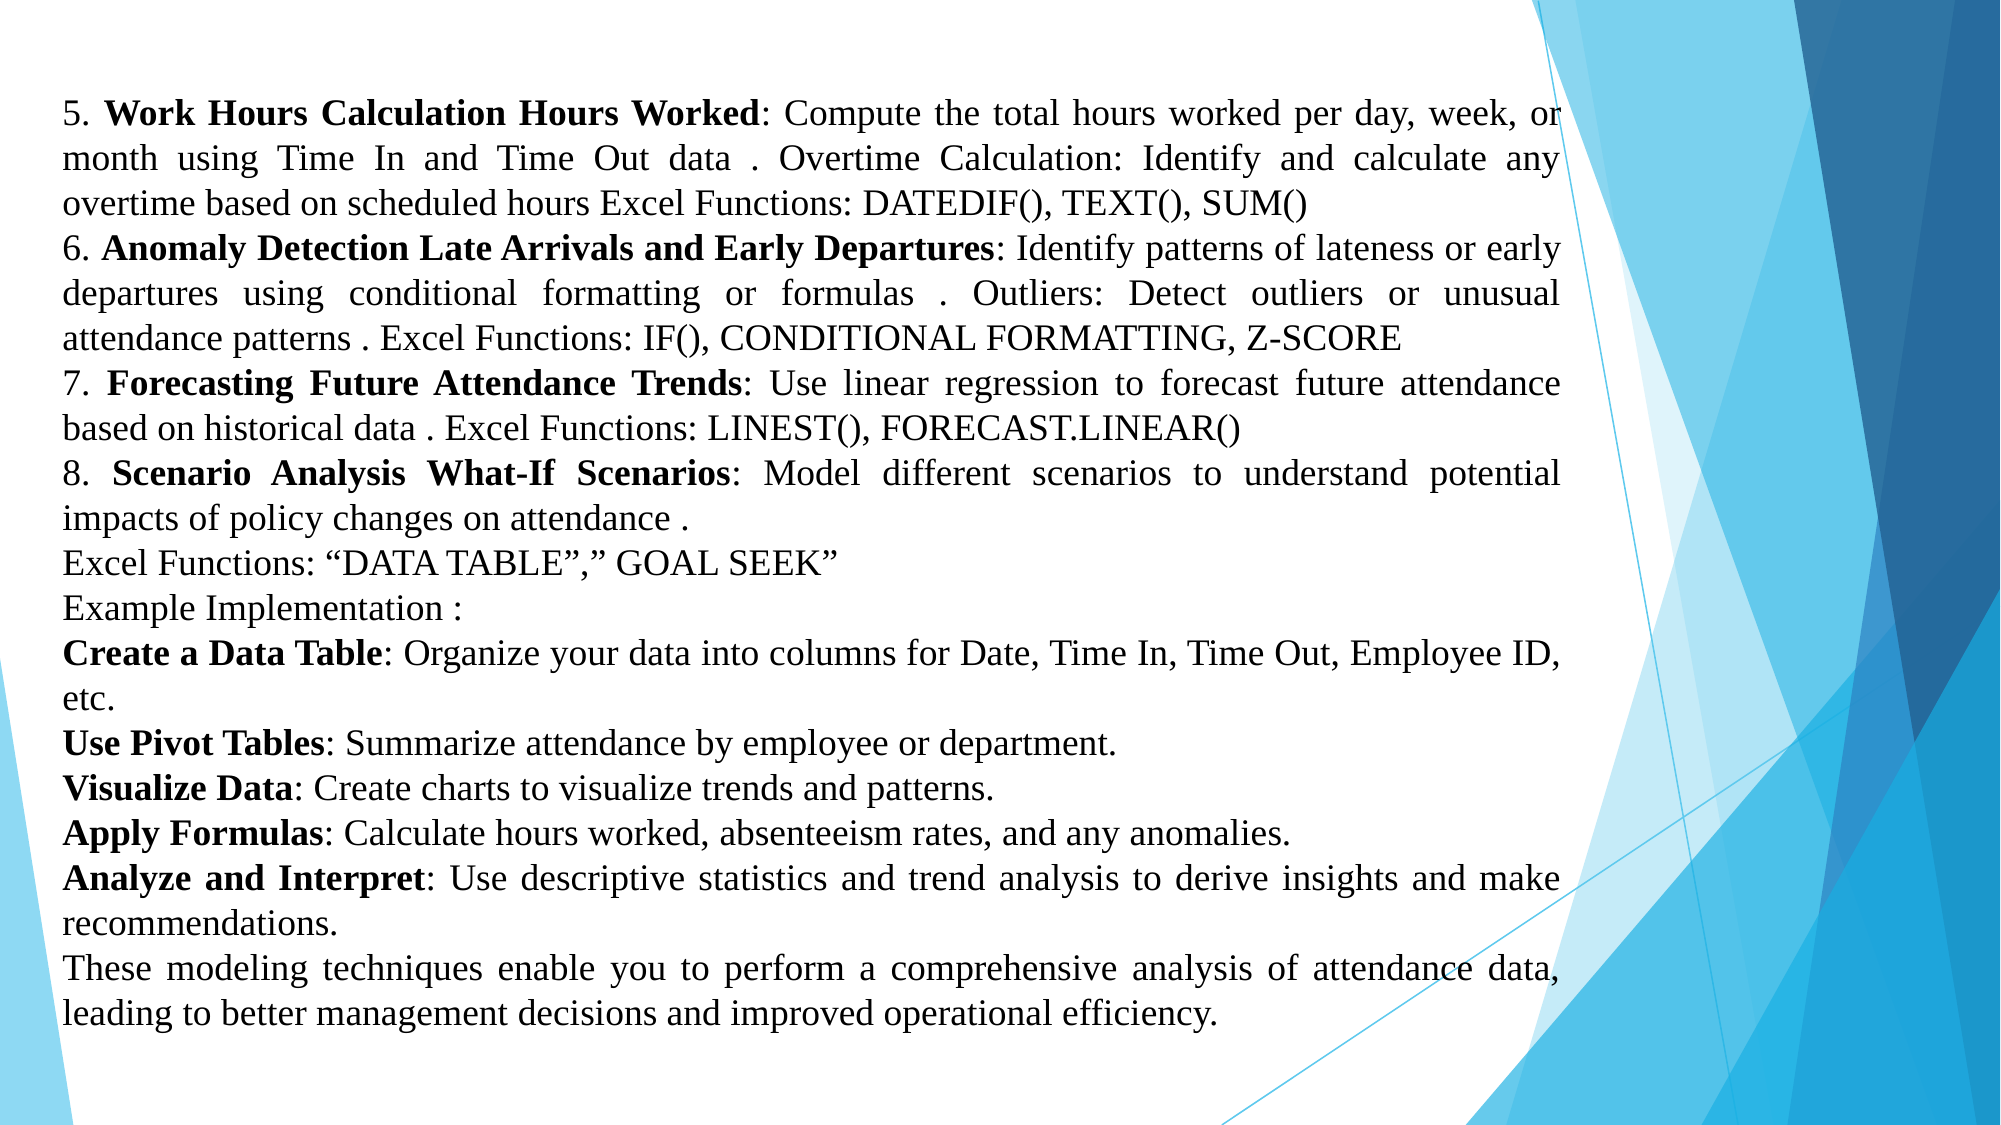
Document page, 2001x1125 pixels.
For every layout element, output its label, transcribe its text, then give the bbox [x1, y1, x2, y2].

list 5. Work Hours Calculation Hours Worked: Compute the total hours worked per day, week, or month using Time In and Time Out data . Overtime Calculation: Identify and calculate any overtime based on scheduled hours Excel Functions: DATEDIF(), TEXT(), SUM() 6. Anomaly Detection Late Arrivals and Early Departures: Identify patterns of lateness or early departures using conditional formatting or formulas . Outliers: Detect outliers or unusual attendance patterns . Excel Functions: IF(), CONDITIONAL FORMATTING, Z-SCORE 7. Forecasting Future Attendance Trends: Use linear regression to forecast future attendance based on historical data . Excel Functions: LINEST(), FORECAST.LINEAR() 8. Scenario Analysis What-If Scenarios: Model different scenarios to understand potential impacts of policy changes on attendance . Excel Functions: “DATA TABLE”,” GOAL SEEK” Example Implementation : Create a Data Table: Organize your data into columns for Date, Time In, Time Out, Employee ID, etc. Use Pivot Tables: Summarize attendance by employee or department. Visualize Data: Create charts to visualize trends and patterns. Apply Formulas: Calculate hours worked, absenteeism rates, and any anomalies. Analyze and Interpret: Use descriptive statistics and trend analysis to derive insights and make recommendations. These modeling techniques enable you to perform a comprehensive analysis of attendance data, leading to better management decisions and improved operational efficiency. [62, 87, 1563, 1088]
